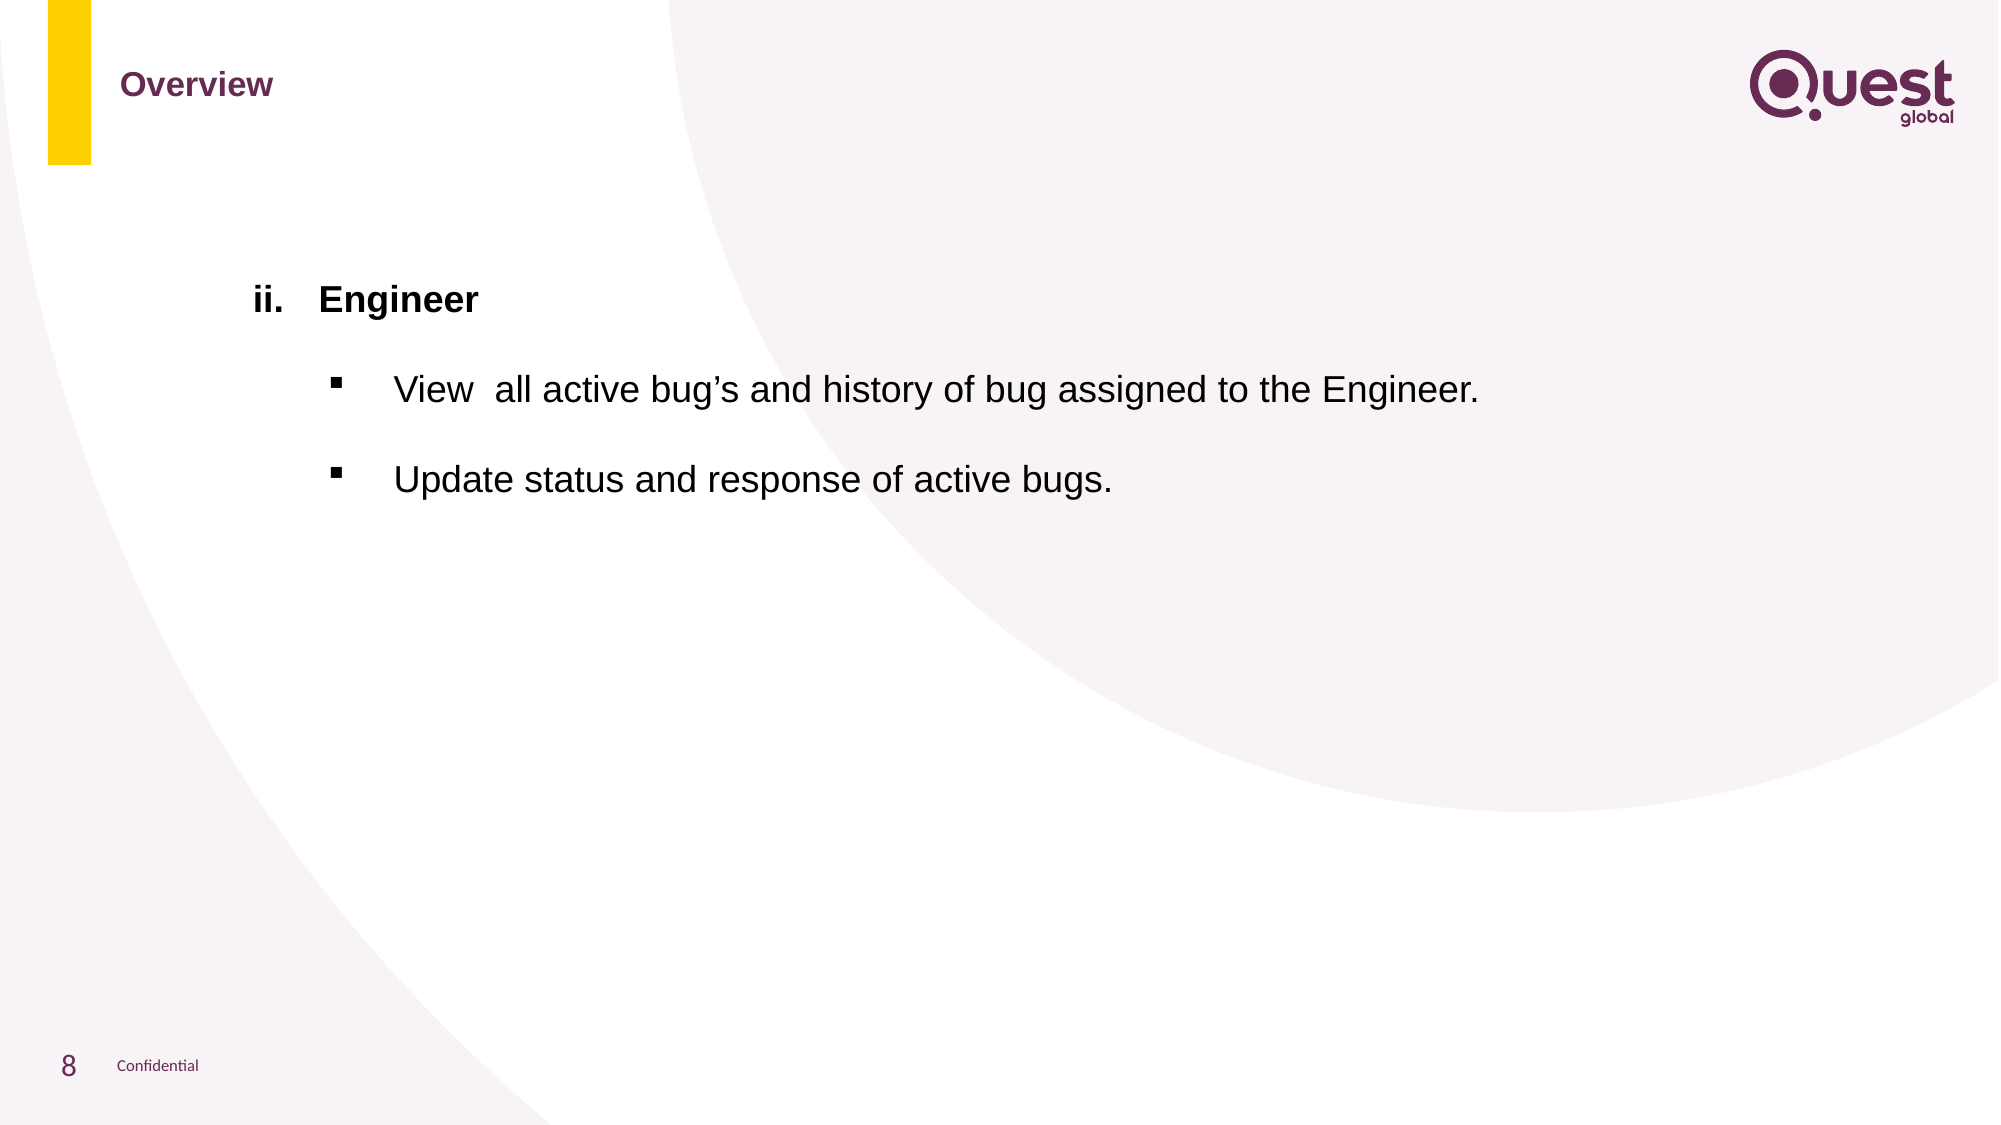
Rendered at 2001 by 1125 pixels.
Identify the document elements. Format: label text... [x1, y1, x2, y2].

title Overview [104, 21, 1698, 154]
text_box Engineer View all active bug’s and history of bug assigned to the Engineer. Update status and response of active bugs. [222, 222, 1646, 508]
